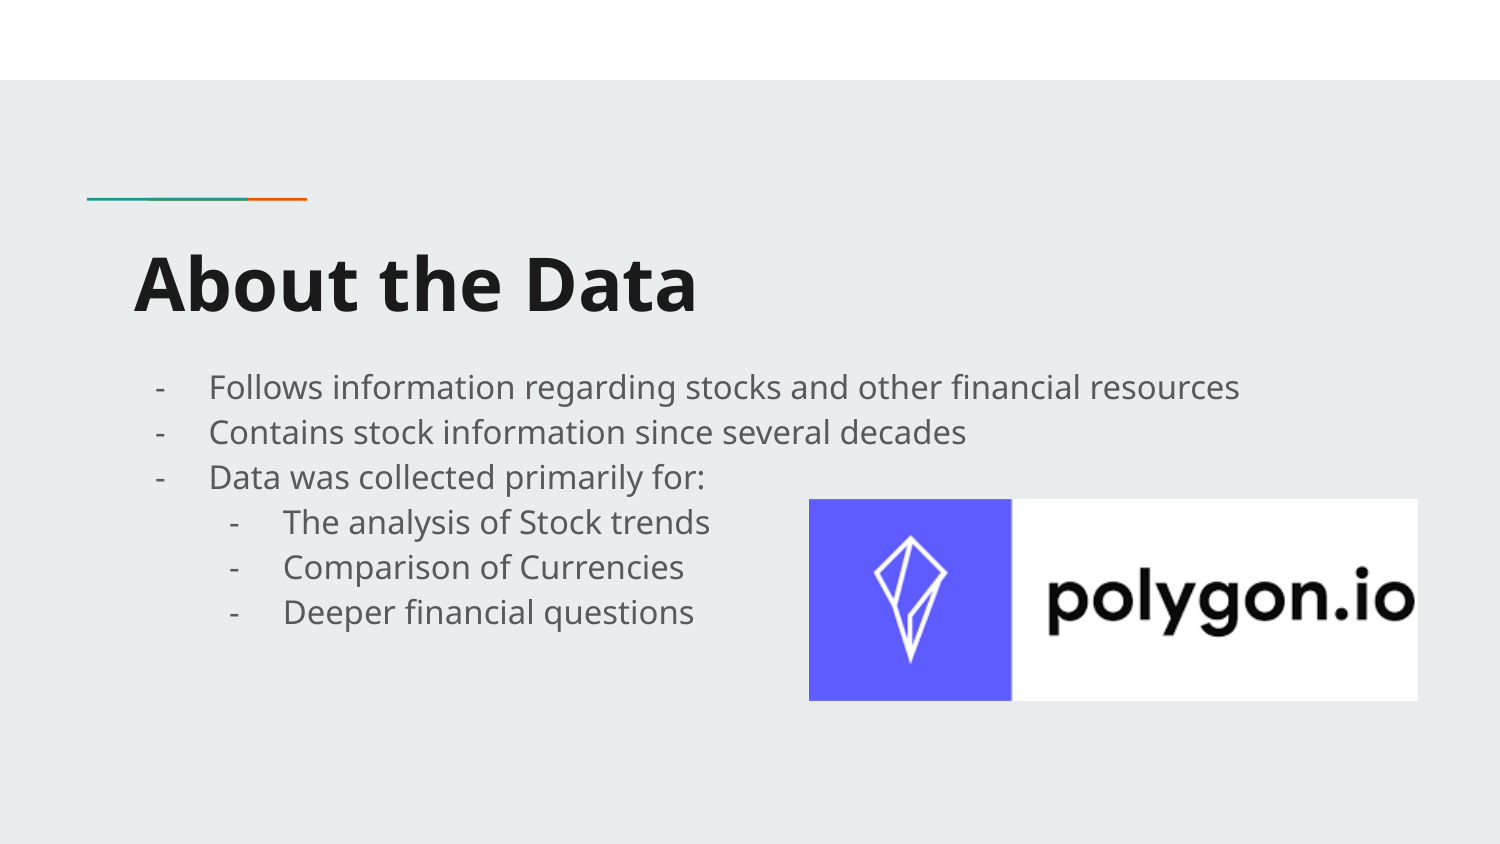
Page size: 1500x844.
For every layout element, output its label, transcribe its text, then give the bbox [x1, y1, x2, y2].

picture [809, 499, 1418, 702]
title About the Data [119, 216, 1381, 348]
subtitle Follows information regarding stocks and other financial resources Contains stock information since several decades Data was collected primarily for: The analysis of Stock trends Comparison of Currencies Deeper financial questions [119, 348, 1381, 650]
